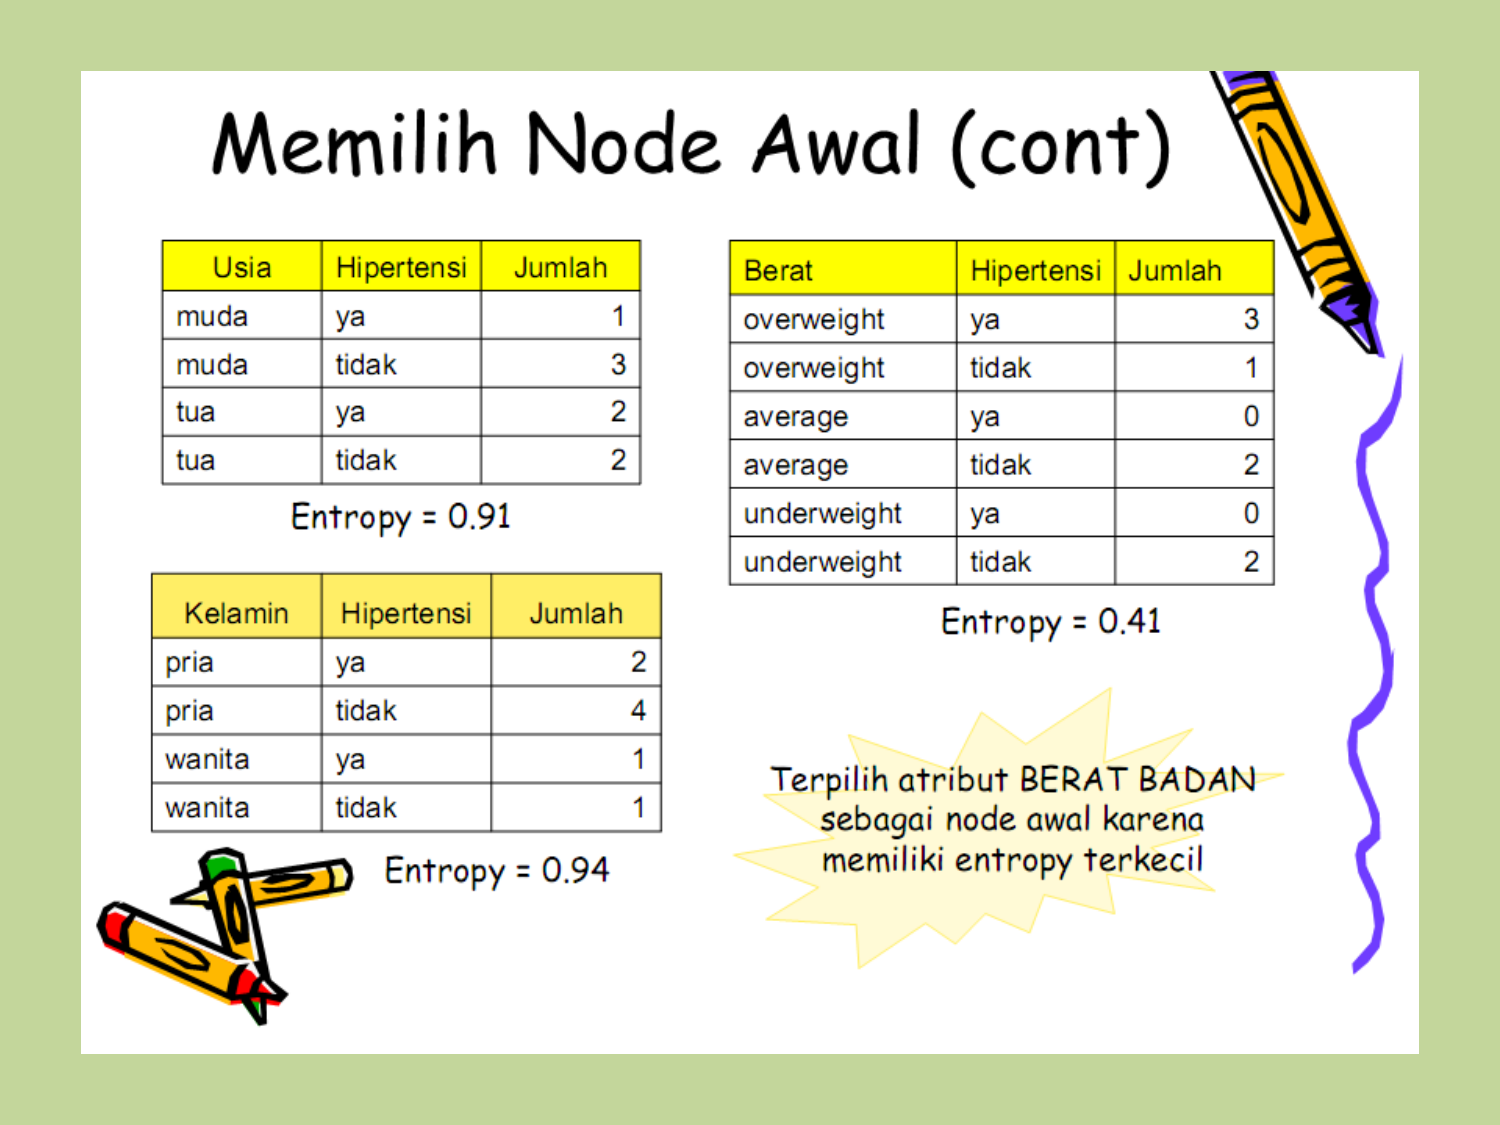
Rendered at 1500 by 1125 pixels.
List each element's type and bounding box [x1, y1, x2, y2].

picture [80, 71, 1419, 1054]
